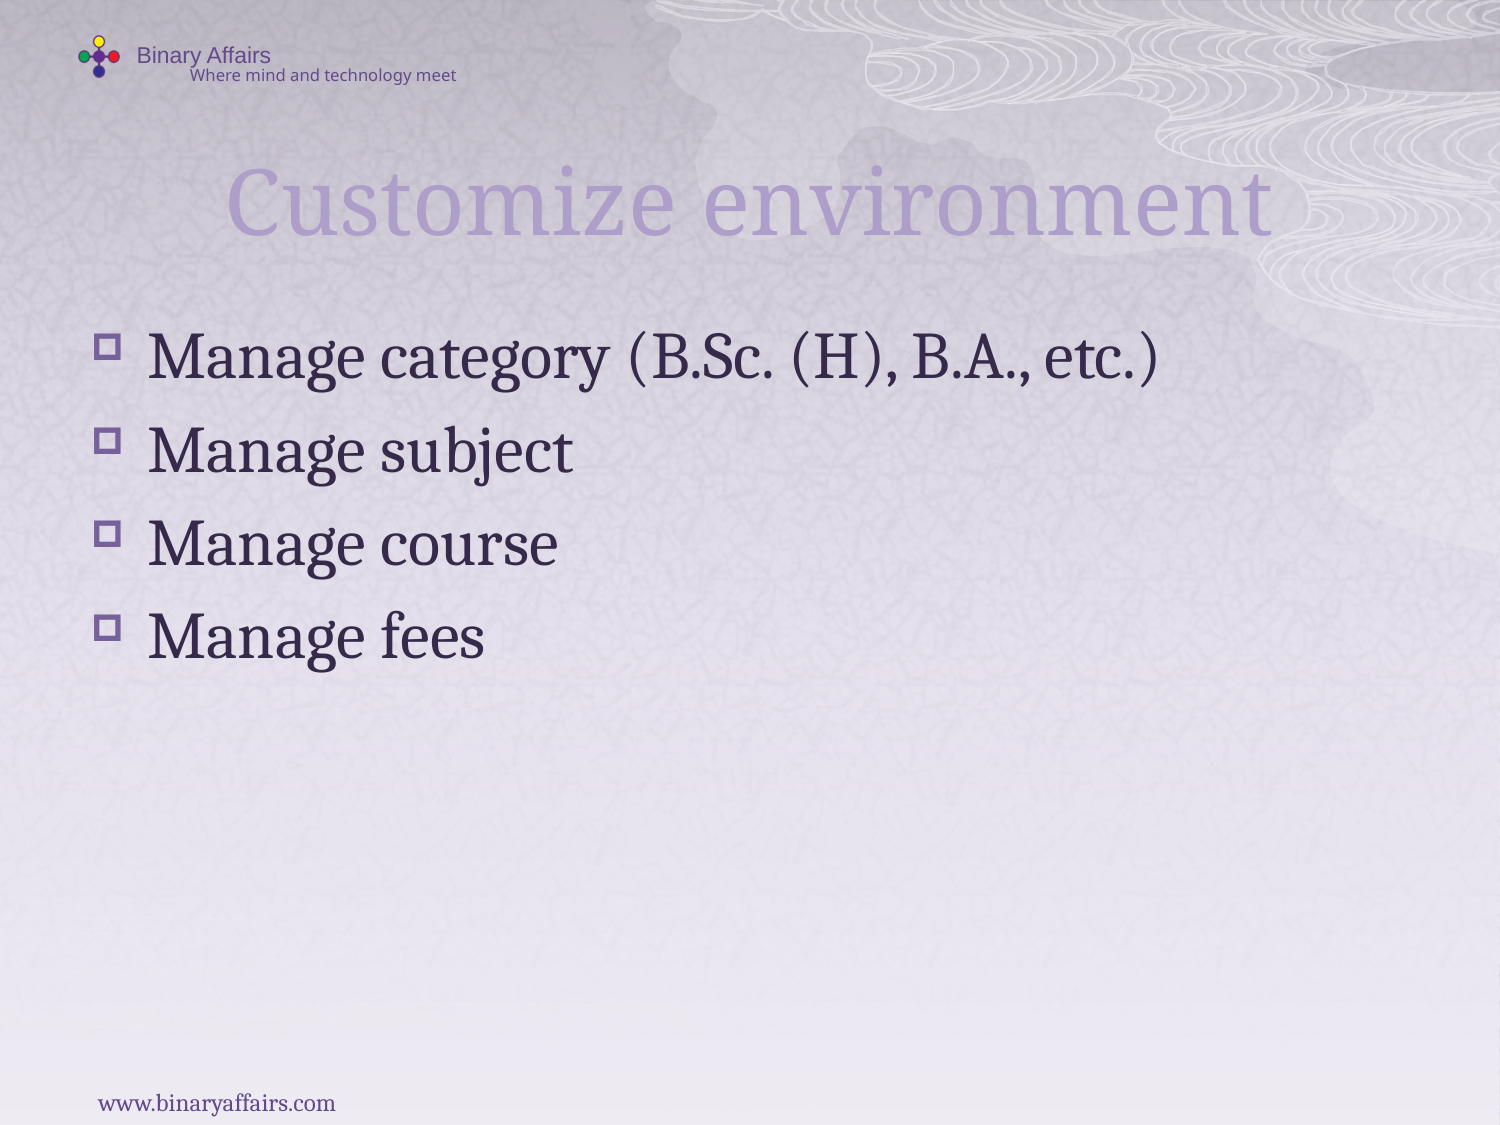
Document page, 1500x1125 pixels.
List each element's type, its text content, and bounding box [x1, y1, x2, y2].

title Customize environment [75, 105, 1425, 293]
list Manage category (B.Sc. (H), B.A., etc.) Manage subject Manage course Manage fees [76, 304, 1430, 1032]
picture [77, 34, 121, 79]
